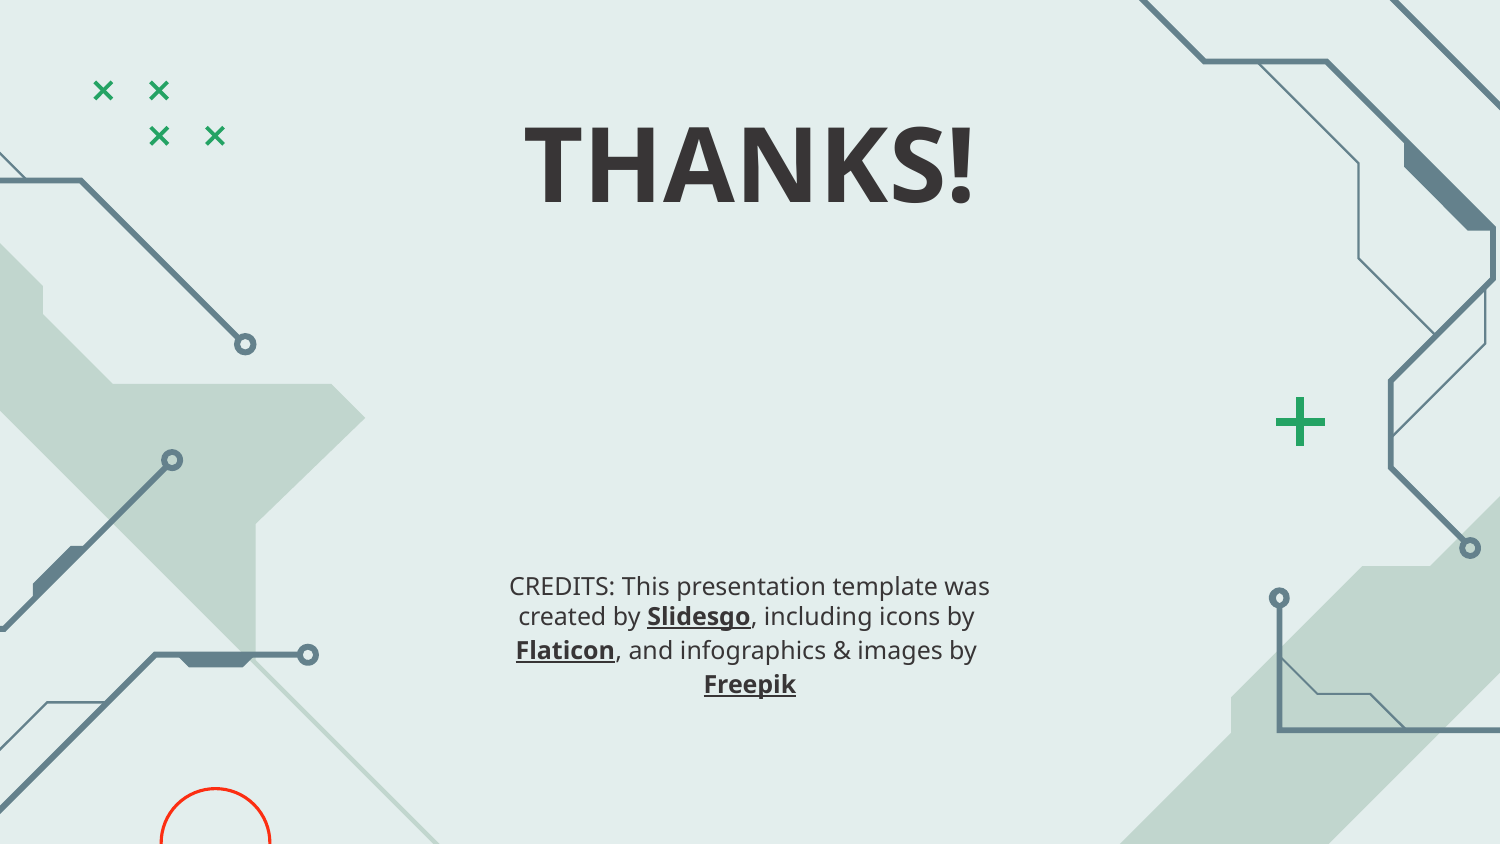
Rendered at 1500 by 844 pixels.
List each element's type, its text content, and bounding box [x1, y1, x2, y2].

title THANKS! [434, 80, 1066, 241]
